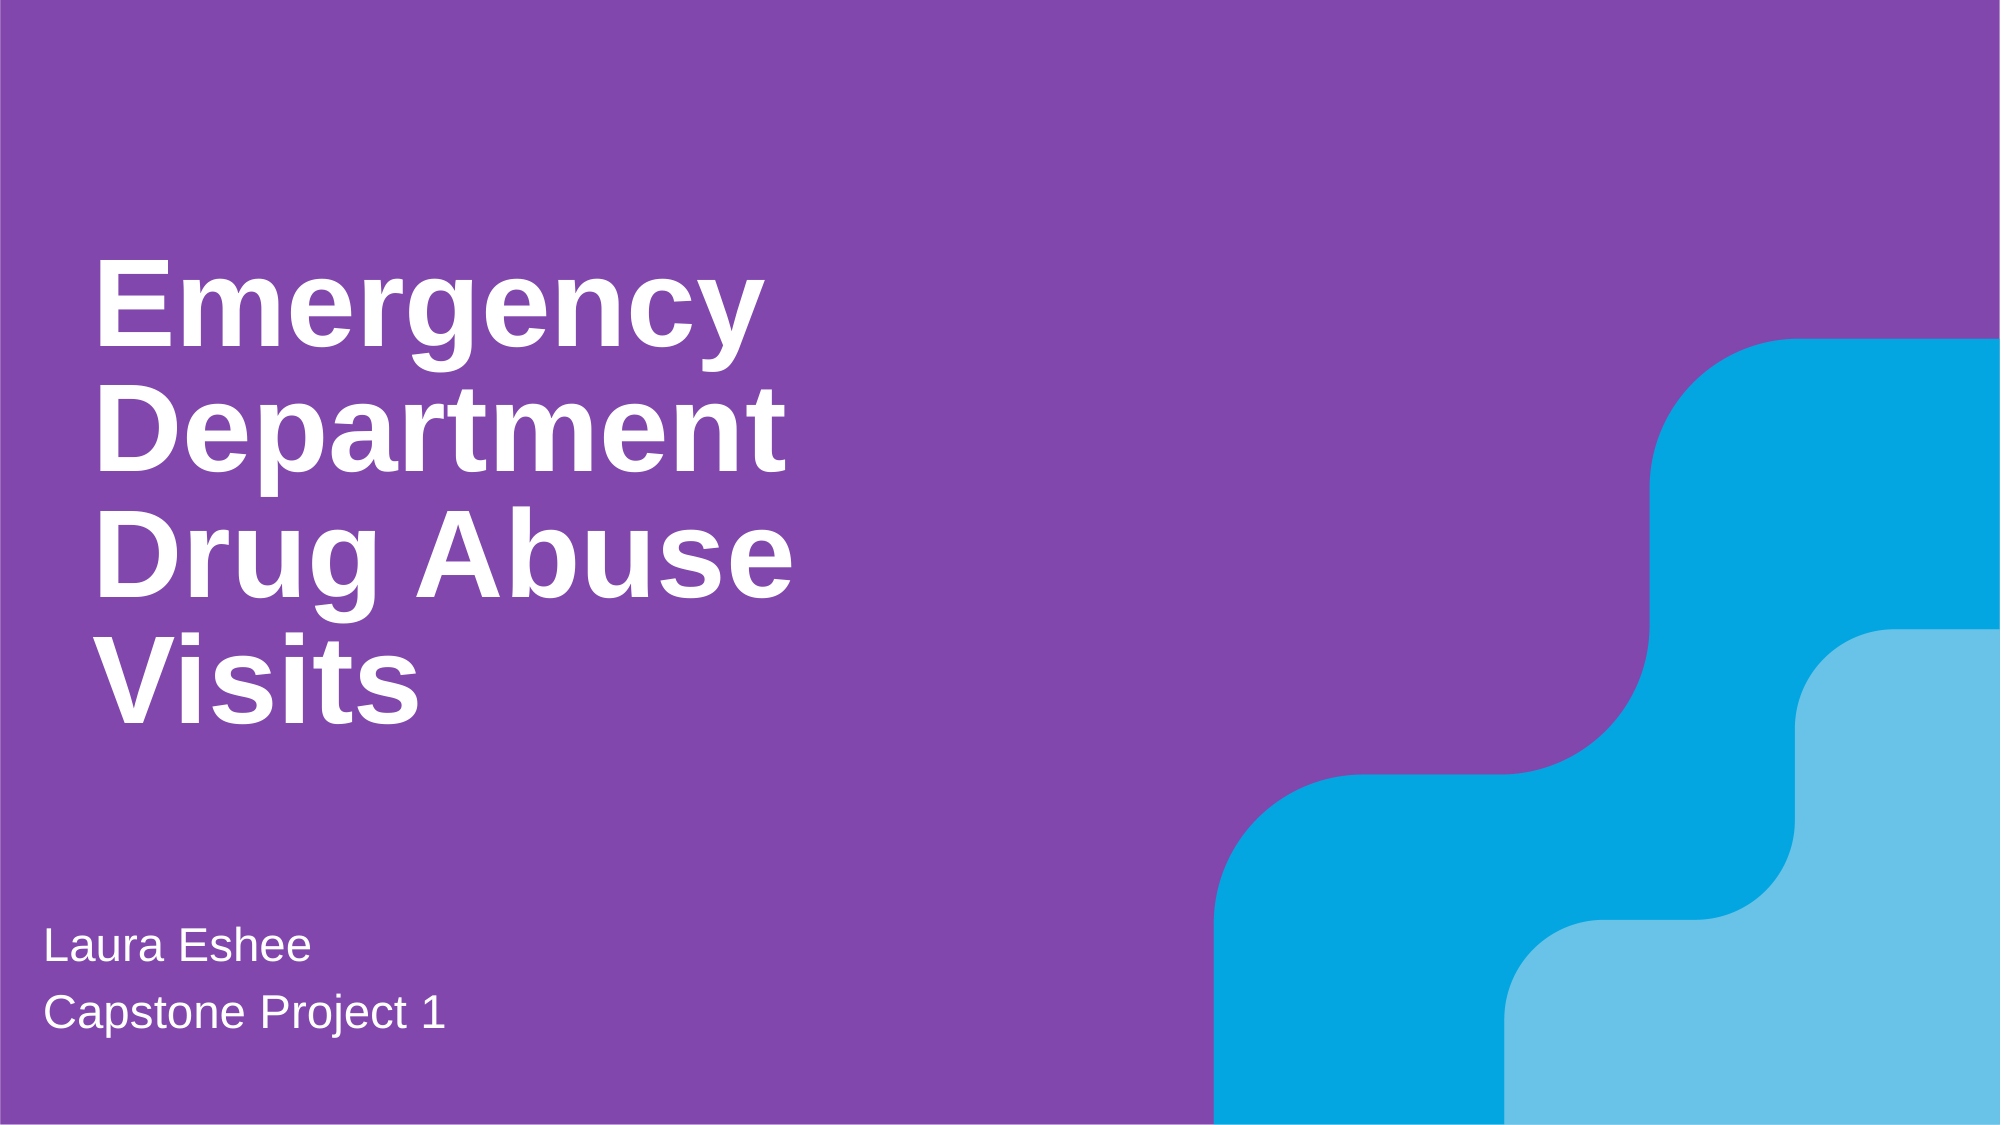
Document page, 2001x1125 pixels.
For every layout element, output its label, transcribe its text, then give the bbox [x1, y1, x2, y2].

subtitle Laura Eshee Capstone Project 1 [27, 915, 1319, 1047]
title Emergency Department Drug Abuse Visits [77, 173, 1368, 757]
picture [0, 0, 2000, 1125]
picture [1505, 630, 2000, 1125]
